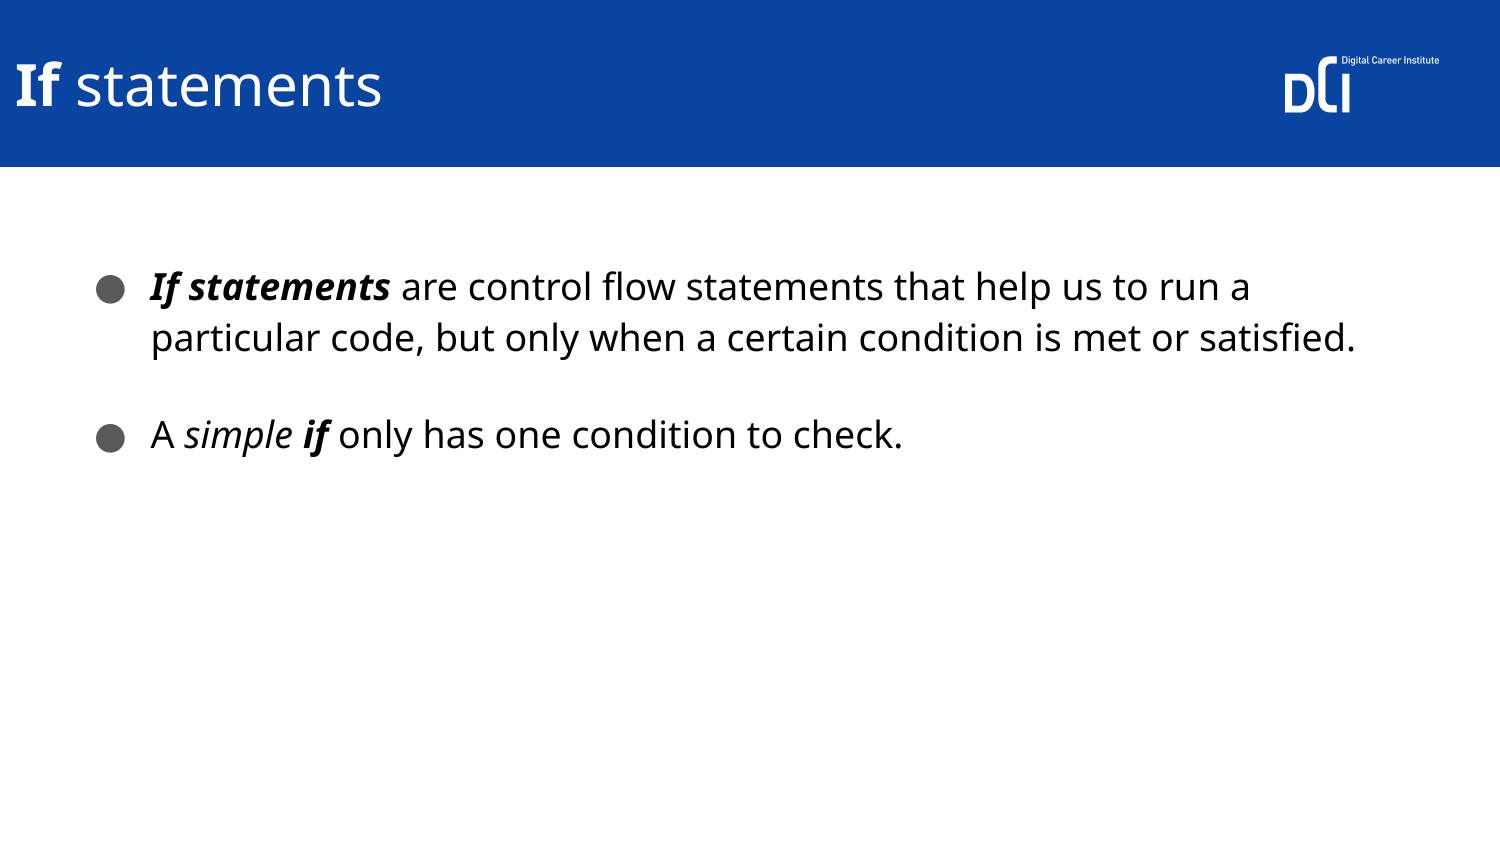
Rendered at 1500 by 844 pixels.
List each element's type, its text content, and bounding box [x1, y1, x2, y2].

title If statements [0, 0, 1500, 167]
text_box If statements are control flow statements that help us to run a particular code, but only when a certain condition is met or satisfied. A simple if only has one condition to check. [60, 240, 1439, 690]
picture [1274, 43, 1445, 123]
